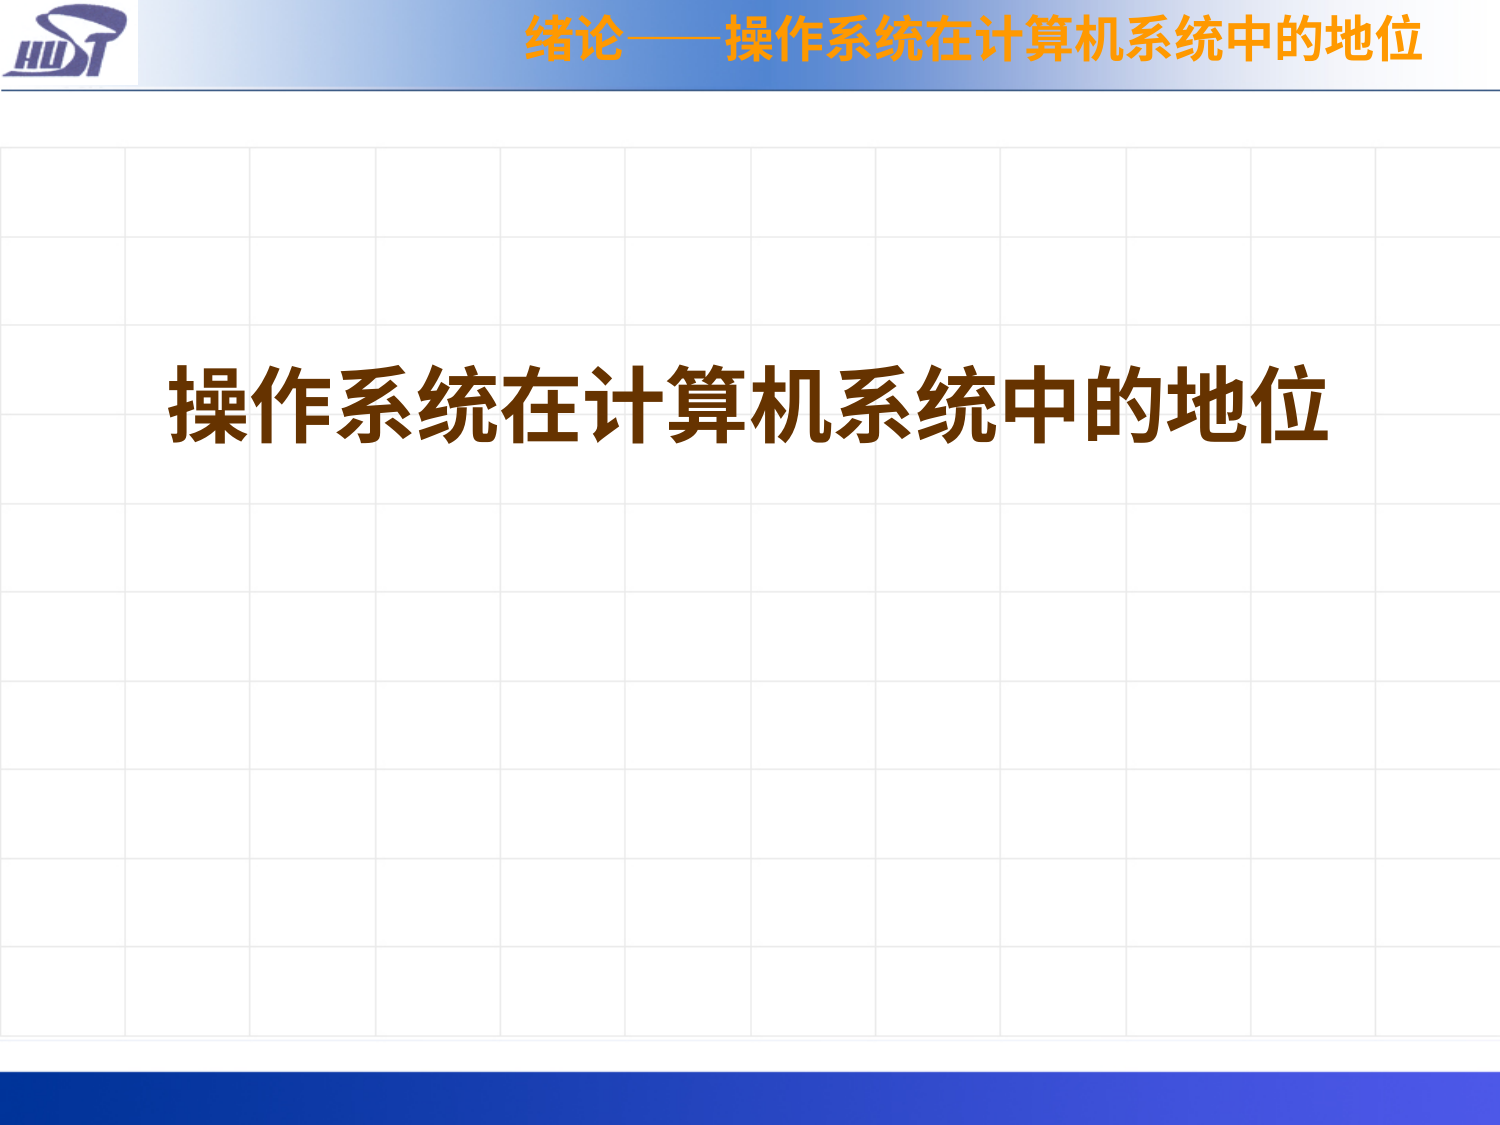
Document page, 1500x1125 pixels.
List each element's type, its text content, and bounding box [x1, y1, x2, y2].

picture [0, 0, 1500, 1125]
text_box 绪论——操作系统在计算机系统中的地位 [141, 6, 1440, 76]
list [0, 0, 138, 86]
text_box 操作系统在计算机系统中的地位 [118, 256, 1381, 581]
